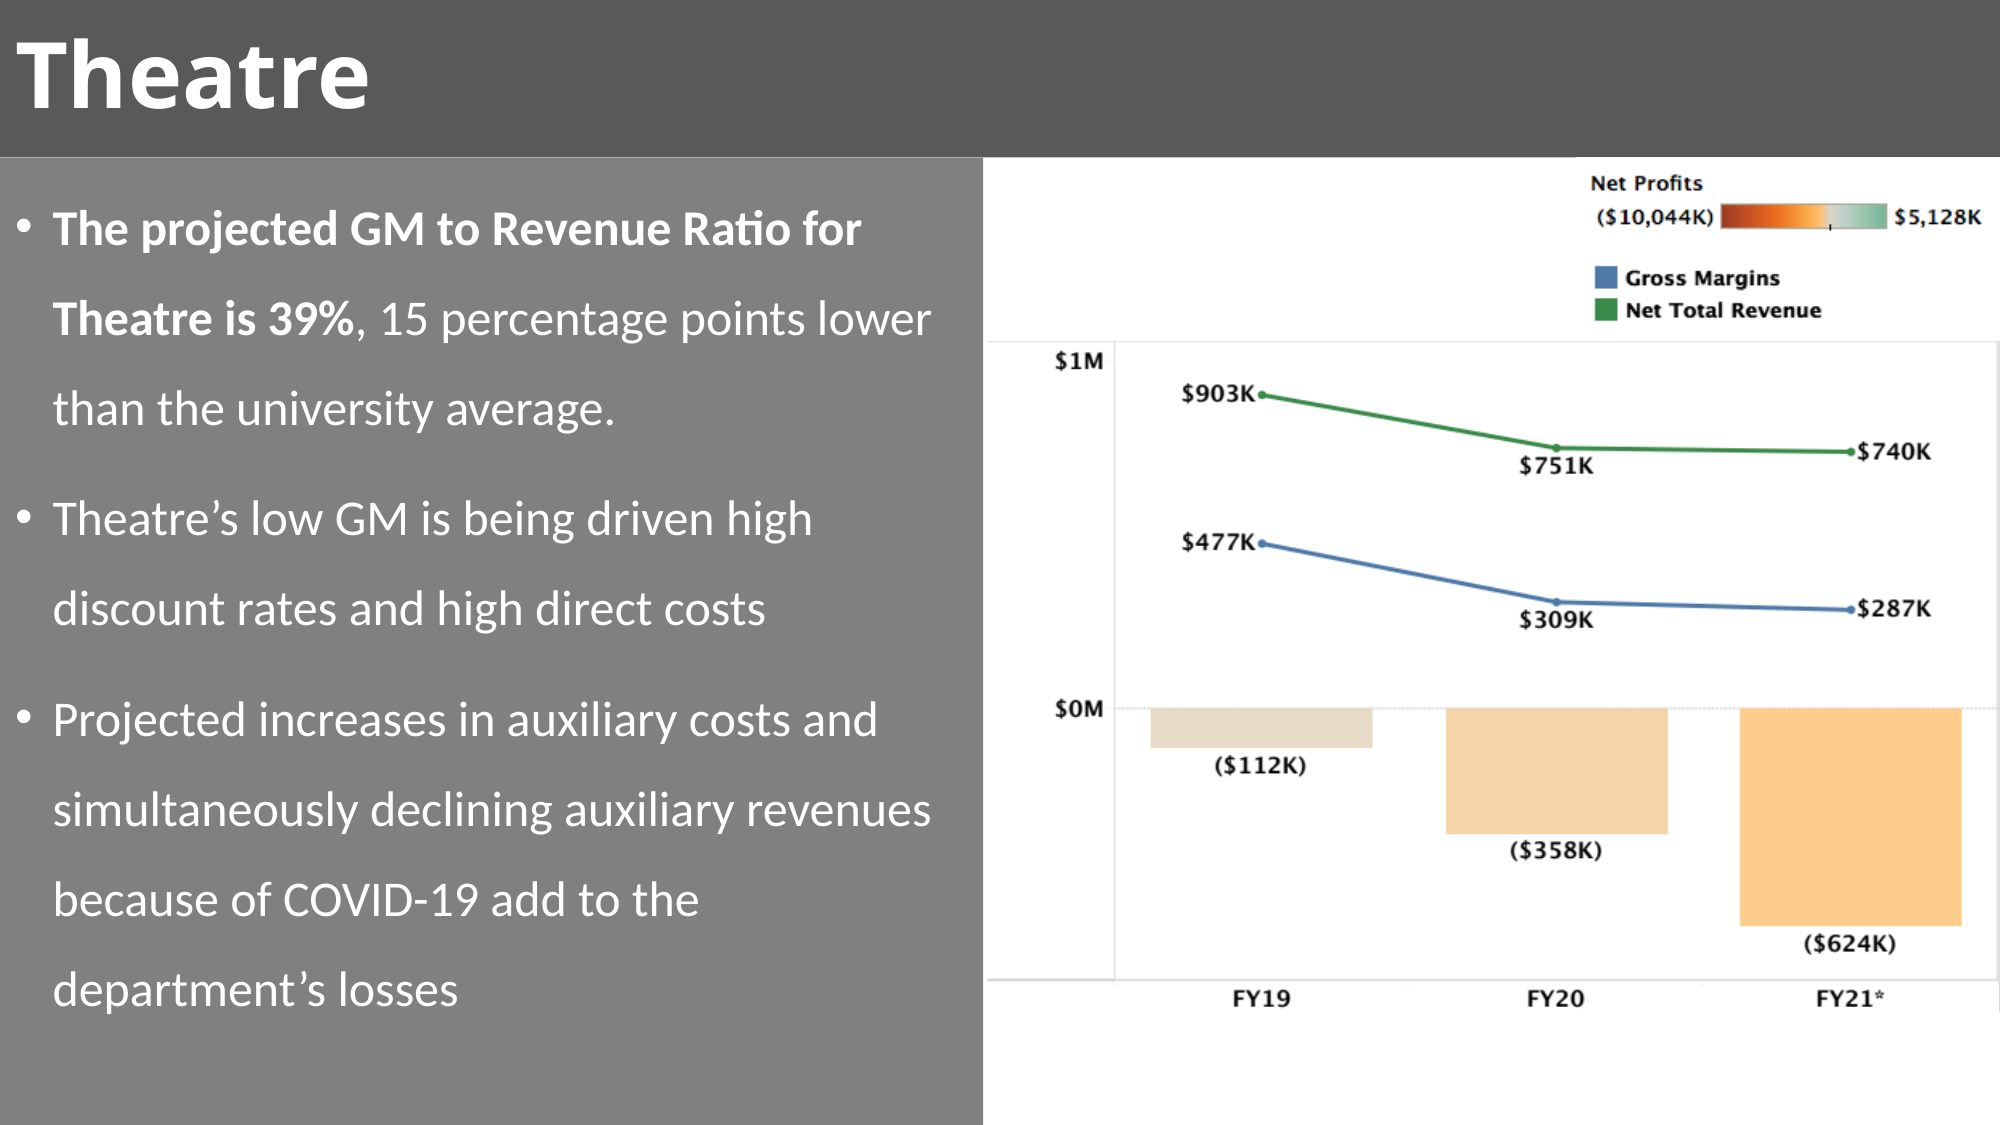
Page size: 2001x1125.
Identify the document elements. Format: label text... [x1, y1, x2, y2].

title Theatre [0, 0, 2000, 158]
list The projected GM to Revenue Ratio for Theatre is 39%, 15 percentage points lower than the university average. Theatre’s low GM is being driven high discount rates and high direct costs Projected increases in auxiliary costs and simultaneously declining auxiliary revenues because of COVID-19 add to the department’s losses [0, 157, 984, 1125]
picture [987, 157, 2000, 1013]
